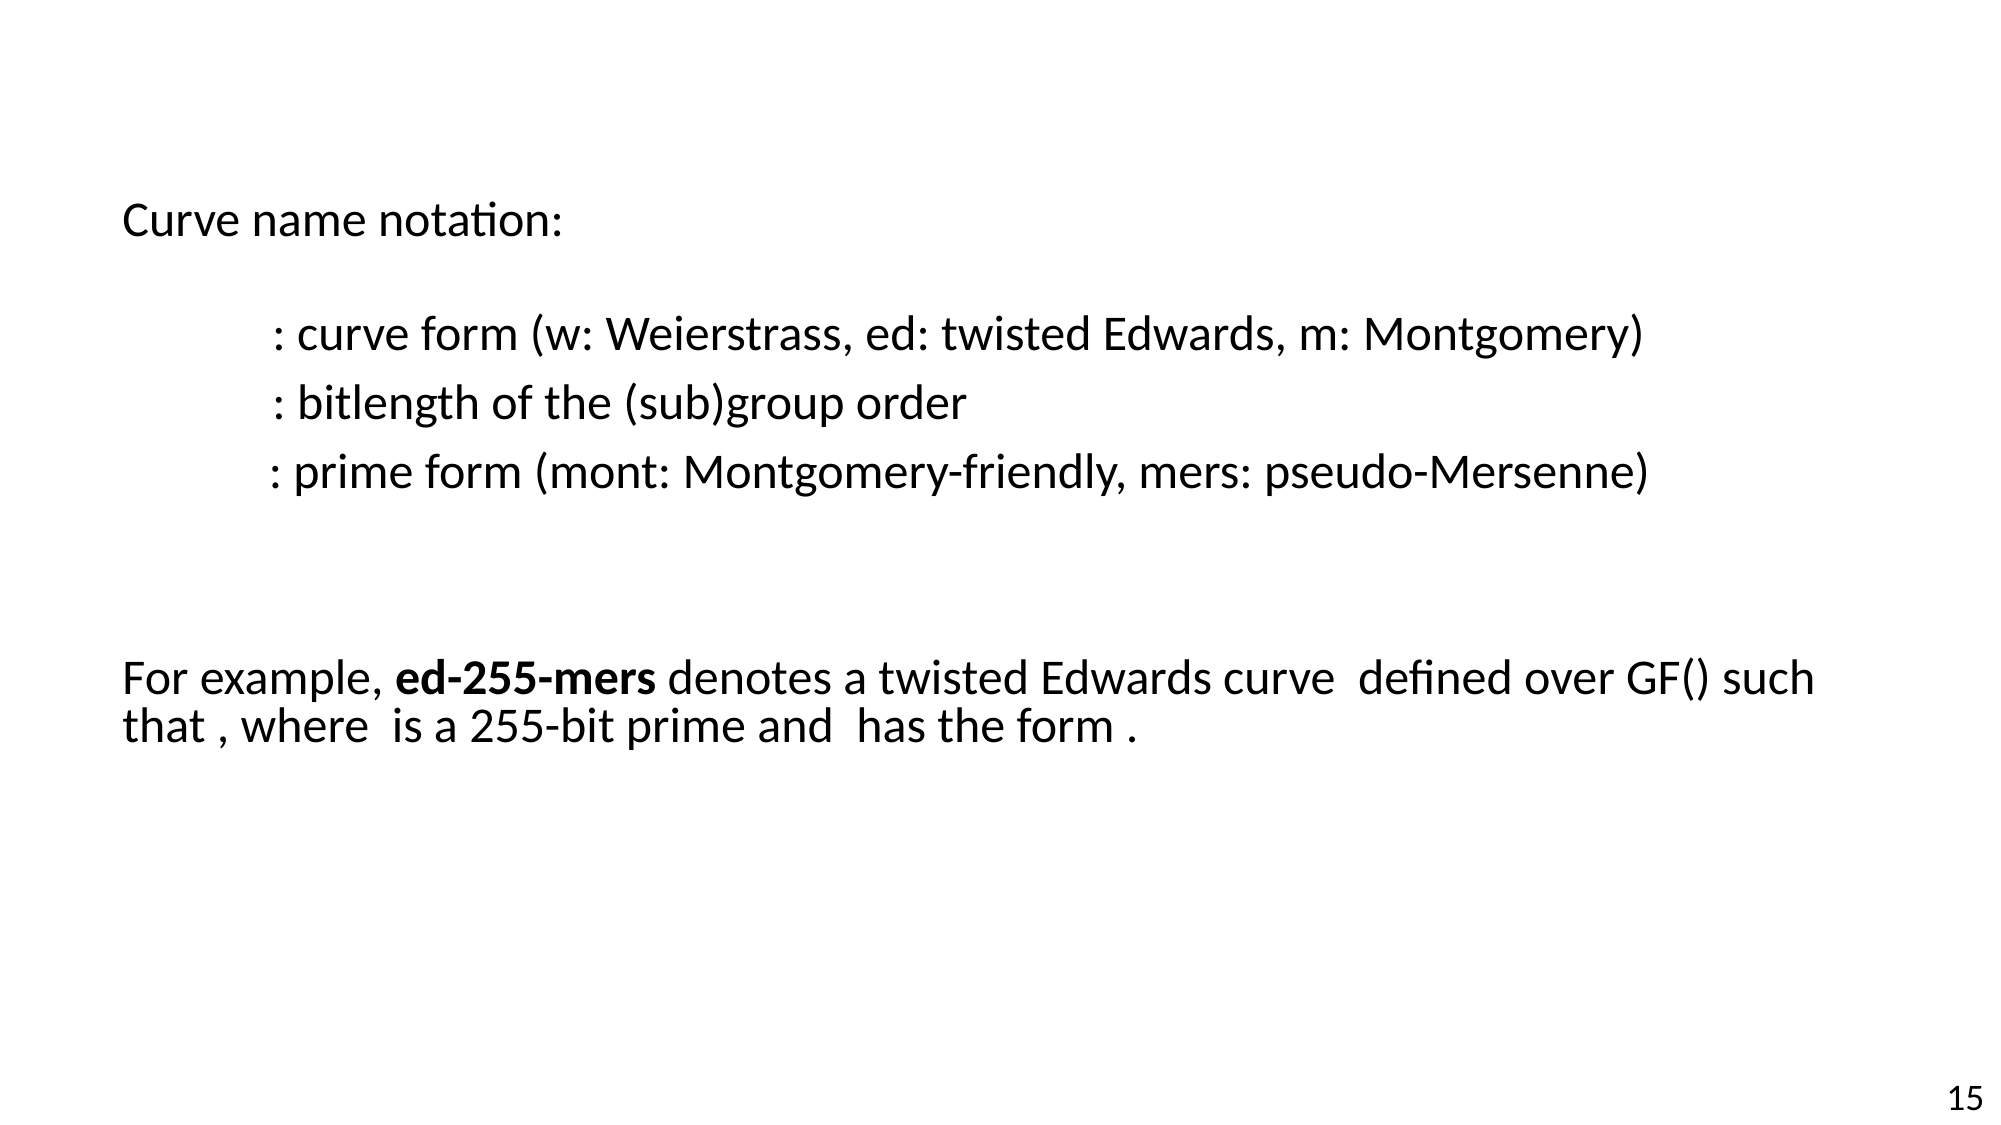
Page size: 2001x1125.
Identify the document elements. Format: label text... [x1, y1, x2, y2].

text_box 15 [1931, 1065, 2000, 1125]
